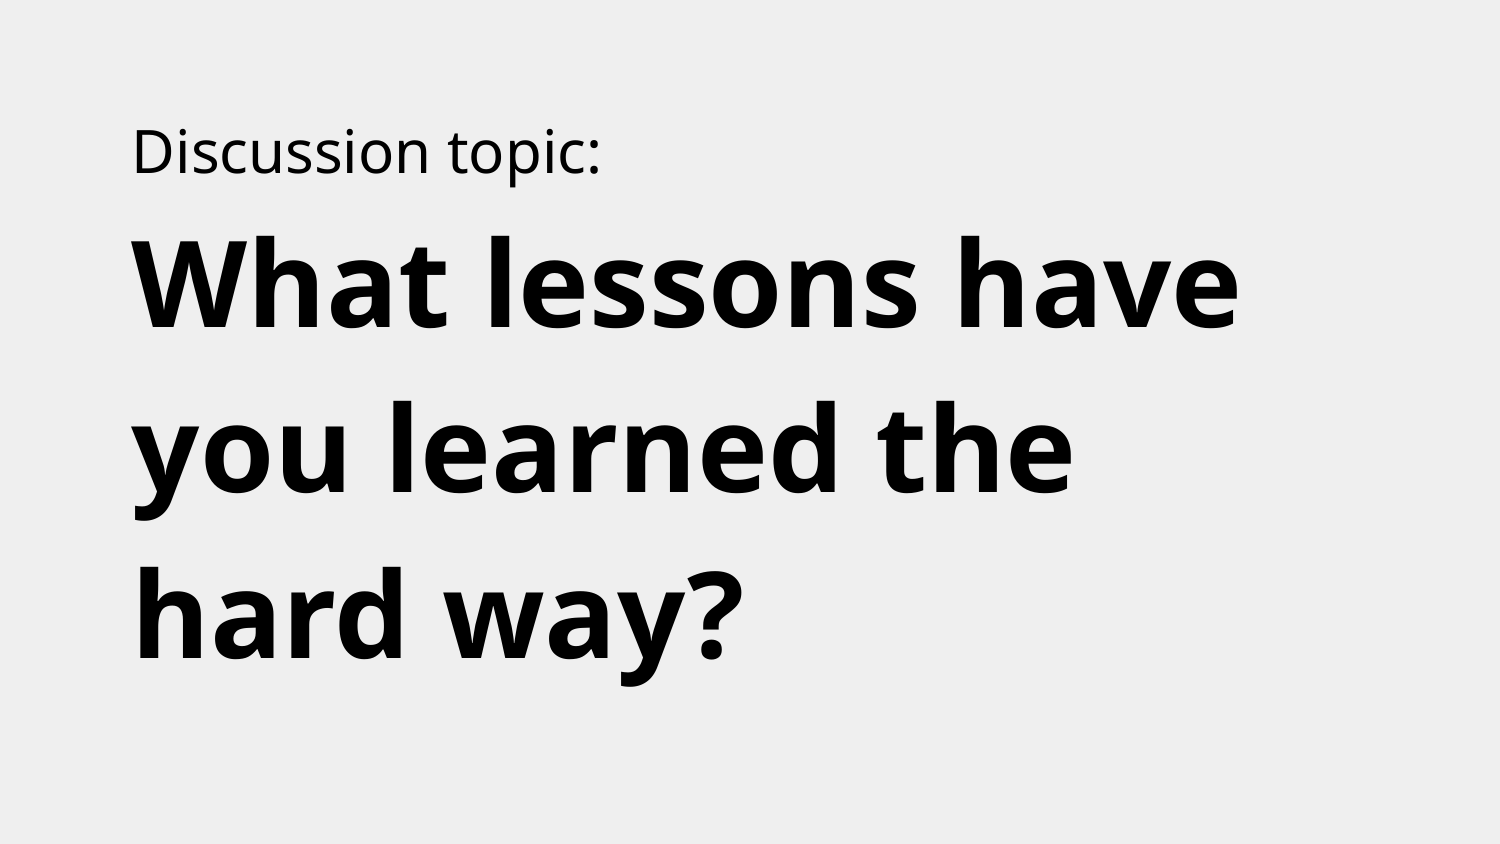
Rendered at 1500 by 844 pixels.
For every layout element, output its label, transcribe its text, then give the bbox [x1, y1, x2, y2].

title Discussion topic: What lessons have you learned the hard way? [116, 87, 1329, 701]
